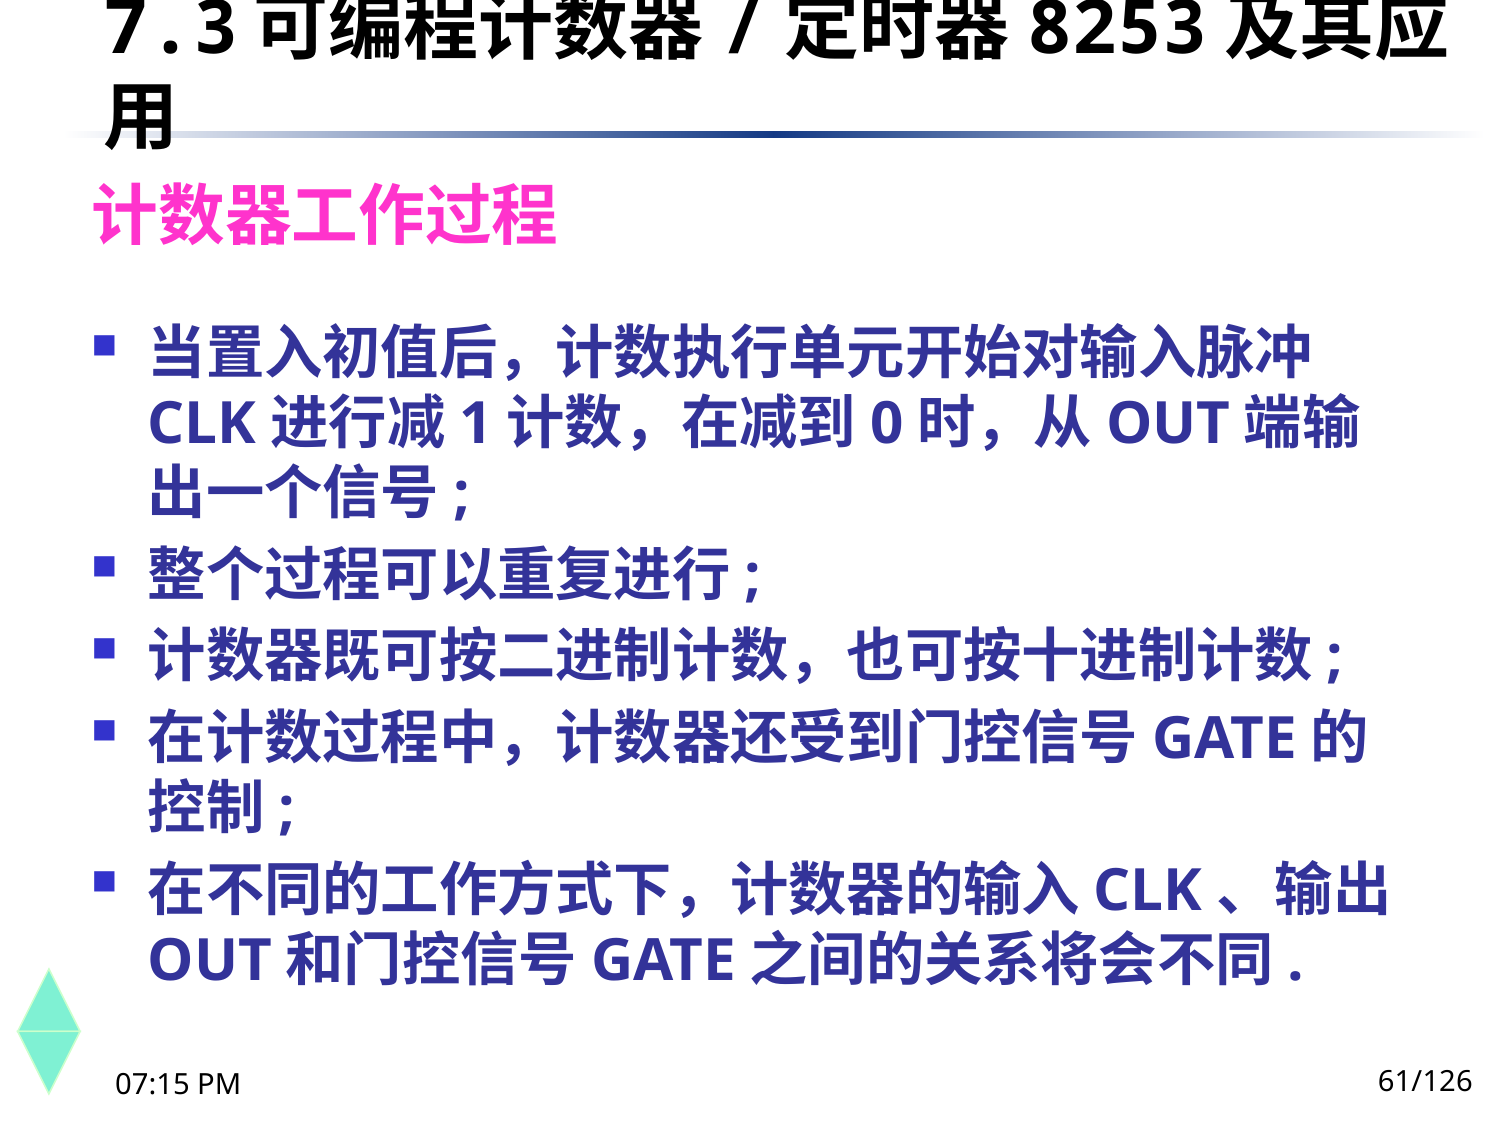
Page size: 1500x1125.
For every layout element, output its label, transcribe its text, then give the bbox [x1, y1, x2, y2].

slide_number 下午8时26分 [100, 1037, 414, 1113]
slide_number 61/126 [1174, 1034, 1488, 1111]
text_box 当置入初值后，计数执行单元开始对输入脉冲CLK进行减1计数，在减到0时，从OUT端输出一个信号; 整个过程可以重复进行; 计数器既可按二进制计数，也可按十进制计数; 在计数过程中，计数器还受到门控信号GATE的控制; 在不同的工作方式下，计数器的输入CLK、输出OUT和门控信号GATE之间的关系将会不同. [76, 307, 1412, 1000]
text_box 7.3 可编程计数器/定时器8253及其应用 [88, 0, 1476, 159]
text_box 计数器工作过程 [76, 160, 668, 261]
